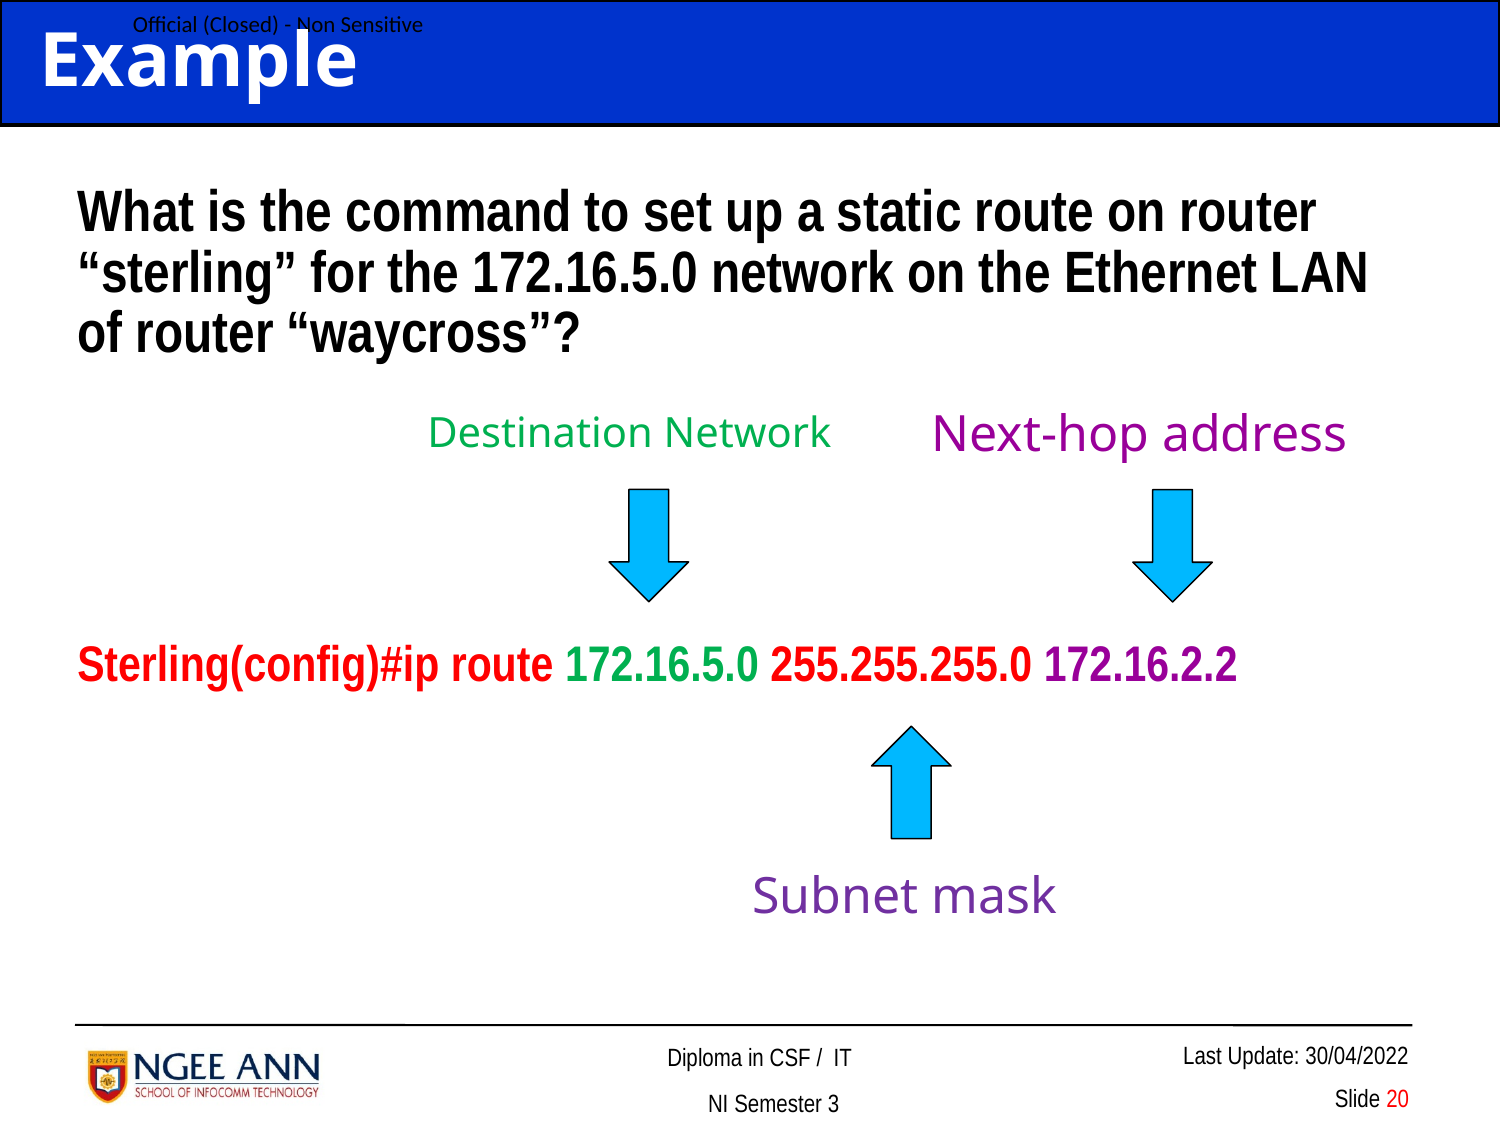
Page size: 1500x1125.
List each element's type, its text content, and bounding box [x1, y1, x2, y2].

title Example [24, 0, 1500, 113]
list What is the command to set up a static route on router “sterling” for the 172.16.5.0 network on the Ethernet LAN of router “waycross”? Sterling(config)#ip route 172.16.5.0 255.255.255.0 172.16.2.2 [62, 174, 1400, 1025]
picture [62, 1028, 344, 1125]
text_box [609, 489, 689, 602]
text_box Next-hop address [916, 393, 1363, 469]
text_box Subnet mask [737, 856, 1147, 931]
text_box [871, 726, 952, 839]
text_box Destination Network [412, 398, 916, 464]
text_box [1132, 489, 1213, 603]
